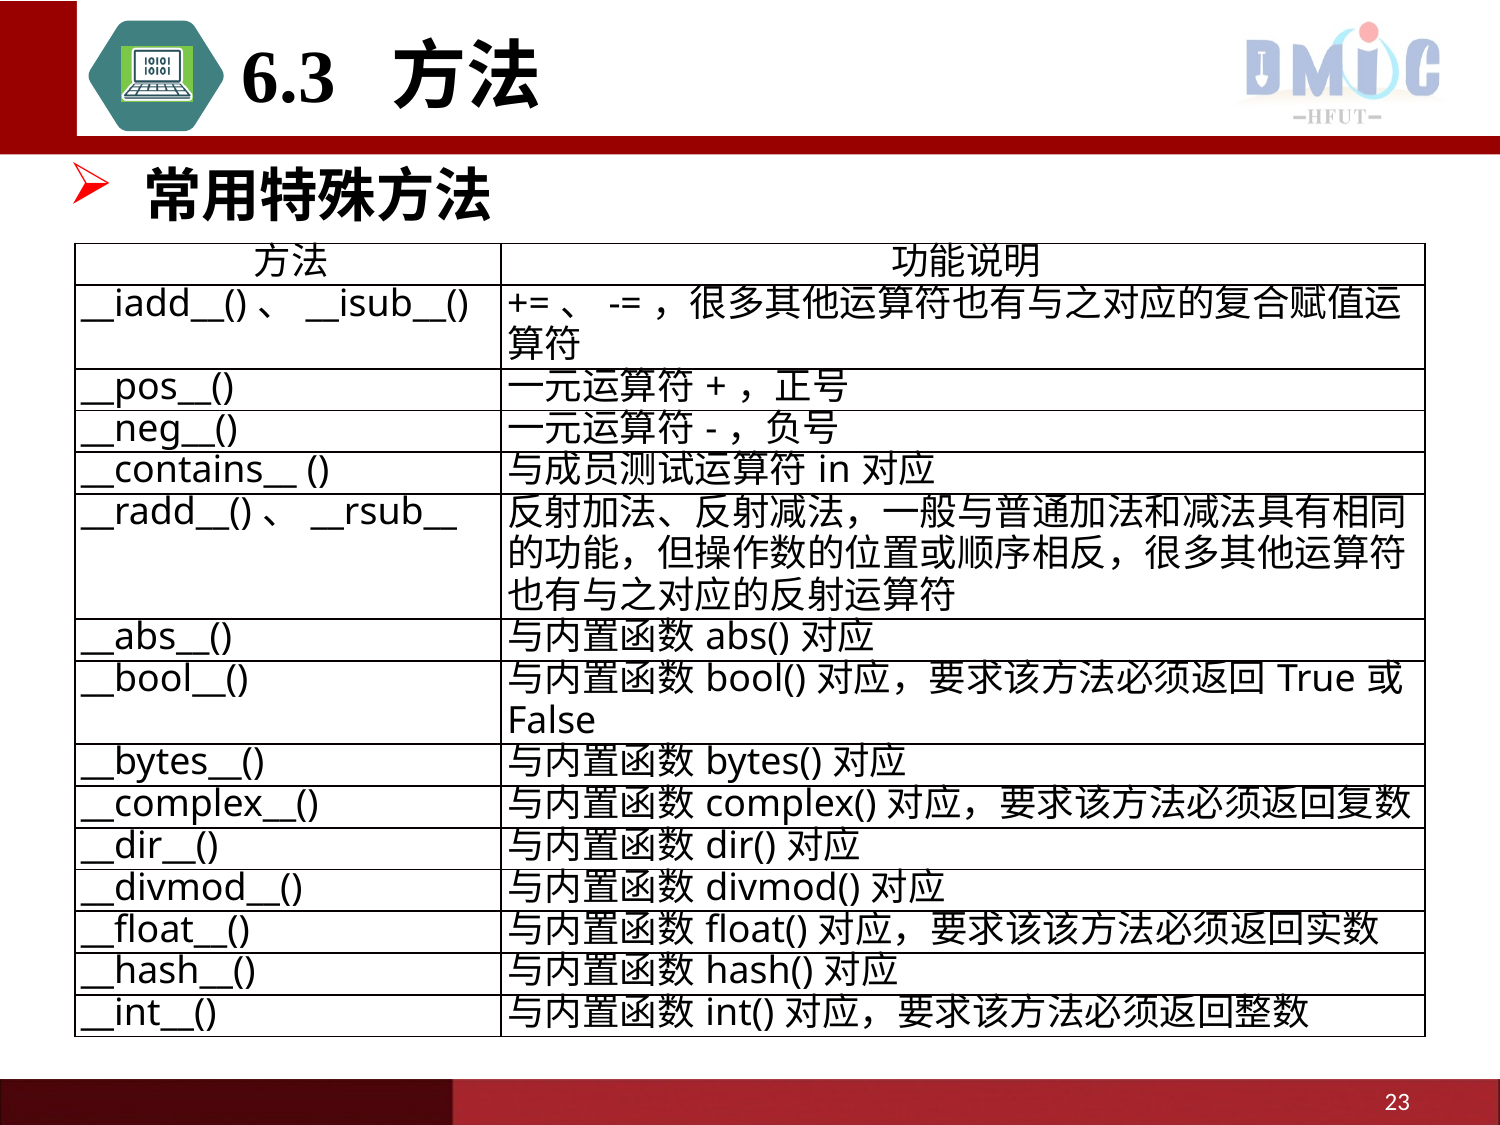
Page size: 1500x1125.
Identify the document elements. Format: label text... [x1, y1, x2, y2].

table_cell 反射加法、反射减法，一般与普通加法和减法具有相同的功能，但操作数的位置或顺序相反，很多其他运算符也有与之对应的反射运算符 [502, 495, 1424, 618]
table_cell 与内置函数dir()对应 [502, 829, 1424, 869]
table_cell 与内置函数divmod()对应 [502, 870, 1424, 910]
table_cell 与内置函数hash()对应 [502, 954, 1424, 994]
title 常用特殊方法 [52, 116, 1500, 266]
table_cell 与成员测试运算符in对应 [502, 453, 1424, 493]
table_cell 与内置函数complex()对应，要求该方法必须返回复数 [502, 787, 1424, 827]
table_cell __pos__() [76, 370, 500, 410]
table_cell __int__() [76, 996, 500, 1036]
table_cell 一元运算符-，负号 [502, 411, 1424, 451]
table_cell 与内置函数abs()对应 [502, 620, 1424, 660]
table_header 功能说明 [502, 266, 1424, 284]
table_cell __contains__ () [76, 453, 500, 493]
table_header 方法 [76, 266, 500, 284]
table_cell __divmod__() [76, 870, 500, 910]
table_cell __dir__() [76, 829, 500, 869]
table_cell __abs__() [76, 620, 500, 660]
table_cell __neg__() [76, 411, 500, 451]
table_cell __hash__() [76, 954, 500, 994]
table_cell __bytes__() [76, 745, 500, 785]
table_cell +=、-=，很多其他运算符也有与之对应的复合赋值运算符 [502, 286, 1424, 368]
table_cell 与内置函数bytes()对应 [502, 745, 1424, 785]
table_cell __bool__() [76, 662, 500, 743]
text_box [88, 20, 1428, 132]
table_cell __float__() [76, 912, 500, 952]
table_cell __complex__() [76, 787, 500, 827]
slide_number 23 [1074, 1081, 1425, 1119]
table_cell 与内置函数float()对应，要求该该方法必须返回实数 [502, 912, 1424, 952]
table_cell 一元运算符+，正号 [502, 370, 1424, 410]
table_cell 与内置函数bool()对应，要求该方法必须返回True或False [502, 662, 1424, 743]
table_cell __radd__()、__rsub__ [76, 495, 500, 618]
table_cell 与内置函数int()对应，要求该方法必须返回整数 [502, 996, 1424, 1036]
table_cell __iadd__()、__isub__() [76, 286, 500, 368]
picture [0, 1079, 1500, 1125]
